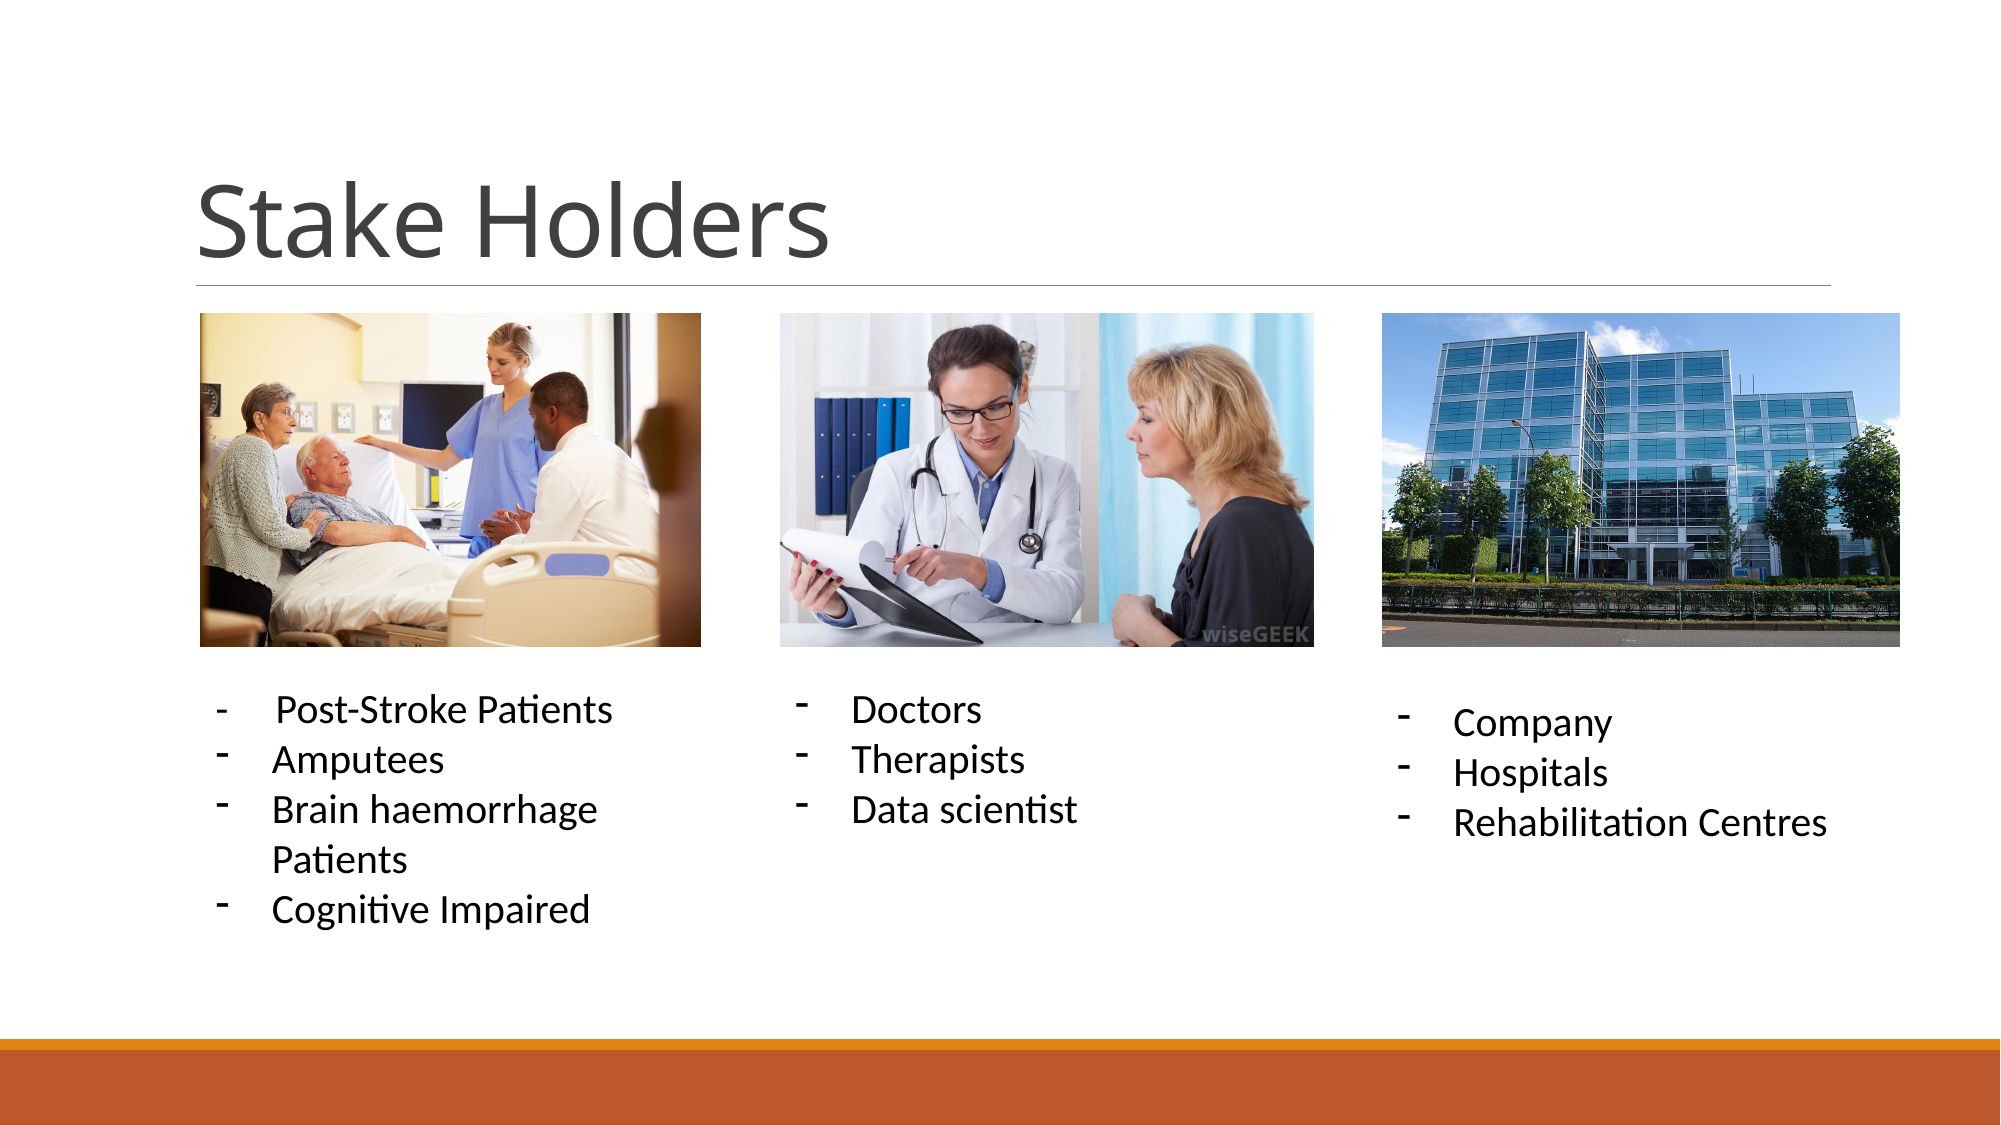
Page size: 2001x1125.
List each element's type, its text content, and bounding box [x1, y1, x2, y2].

title Stake Holders [180, 47, 1830, 285]
text_box Company Hospitals Rehabilitation Centres [1382, 686, 1900, 852]
text_box Doctors Therapists Data scientist [780, 674, 1240, 840]
picture [779, 312, 1314, 648]
picture [200, 312, 702, 648]
text_box - Post-Stroke Patients Amputees Brain haemorrhage Patients Cognitive Impaired [200, 674, 660, 990]
picture [1381, 312, 1900, 648]
